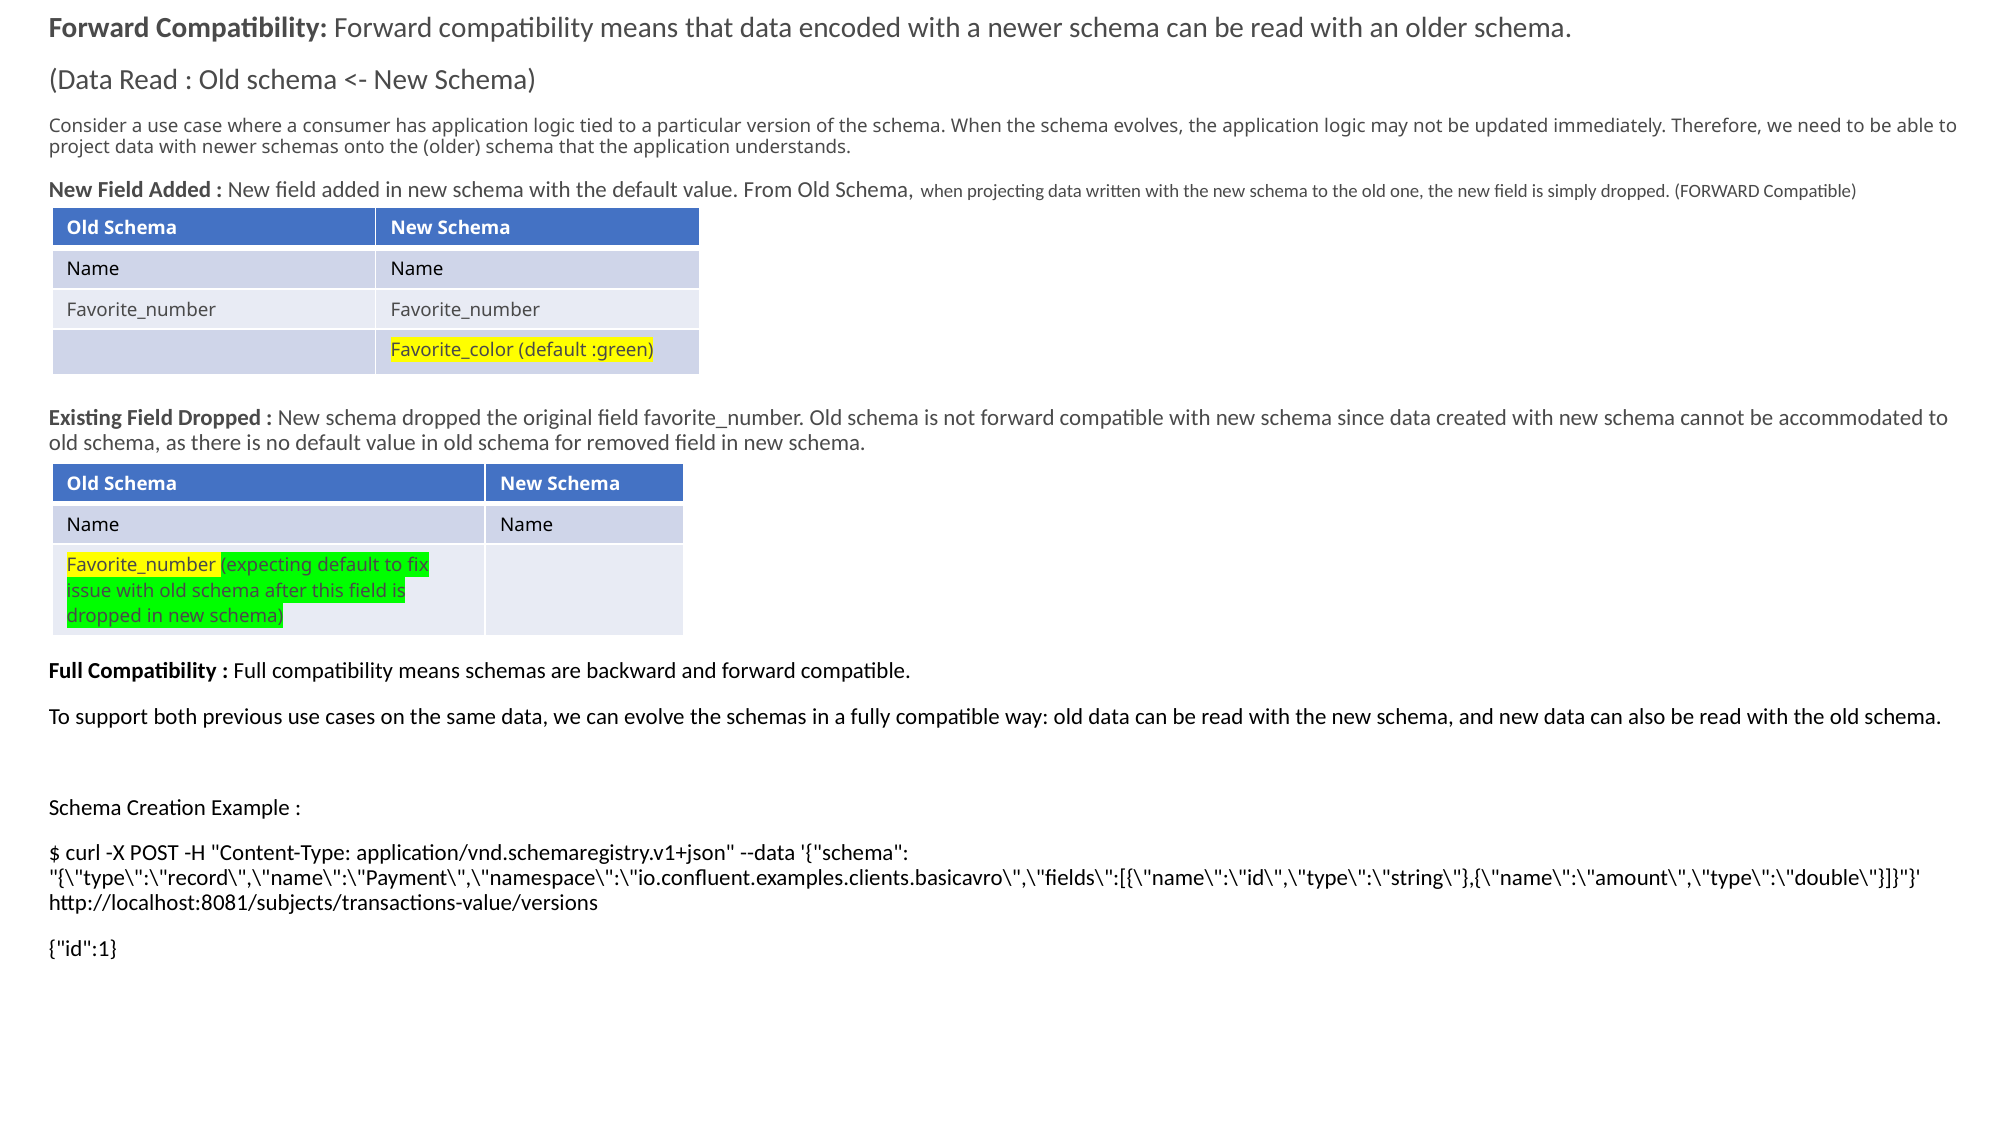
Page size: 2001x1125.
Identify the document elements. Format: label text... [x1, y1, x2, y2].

table_header New Schema [376, 208, 699, 245]
table_cell [53, 330, 375, 374]
table_header Old Schema [53, 208, 375, 245]
table_cell Favorite_number (expecting default to fix issue with old schema after this field is dropped in new schema) [53, 545, 484, 635]
list Forward Compatibility: Forward compatibility means that data encoded with a newer schema can be read with an older schema. (Data Read : Old schema <- New Schema) Consider a use case where a consumer has application logic tied to a particular version of the schema. When the schema evolves, the application logic may not be updated immediately. Therefore, we need to be able to project data with newer schemas onto the (older) schema that the application understands. New Field Added : New field added in new schema with the default value. From Old Schema, when projecting data written with the new schema to the old one, the new field is simply dropped. (FORWARD Compatible) Existing Field Dropped : New schema dropped the original field favorite_number. Old schema is not forward compatible with new schema since data created with new schema cannot be accommodated to old schema, as there is no default value in old schema for removed field in new schema. Full Compatibility : Full compatibility means schemas are backward and forward compatible. To support both previous use cases on the same data, we can evolve the schemas in a fully compatible way: old data can be read with the new schema, and new data can also be read with the old schema. Schema Creation Example : $ curl -X POST -H "Content-Type: application/vnd.schemaregistry.v1+json" --data '{"schema": "{\"type\":\"record\",\"name\":\"Payment\",\"namespace\":\"io.confluent.examples.clients.basicavro\",\"fields\":[{\"name\":\"id\",\"type\":\"string\"},{\"name\":\"amount\",\"type\":\"double\"}]}"}' http://localhost:8081/subjects/transactions-value/versions {"id":1} [33, 4, 2000, 1109]
table_cell Name [486, 506, 683, 543]
table_cell Name [53, 506, 484, 543]
table_cell [486, 545, 683, 635]
table_cell Favorite_color (default :green) [376, 330, 699, 374]
table_cell Favorite_number [376, 290, 699, 328]
table_cell Favorite_number [53, 290, 375, 328]
table_header New Schema [486, 464, 683, 501]
table_header Old Schema [53, 464, 484, 501]
table_cell Name [376, 251, 699, 288]
table_cell Name [53, 251, 375, 288]
